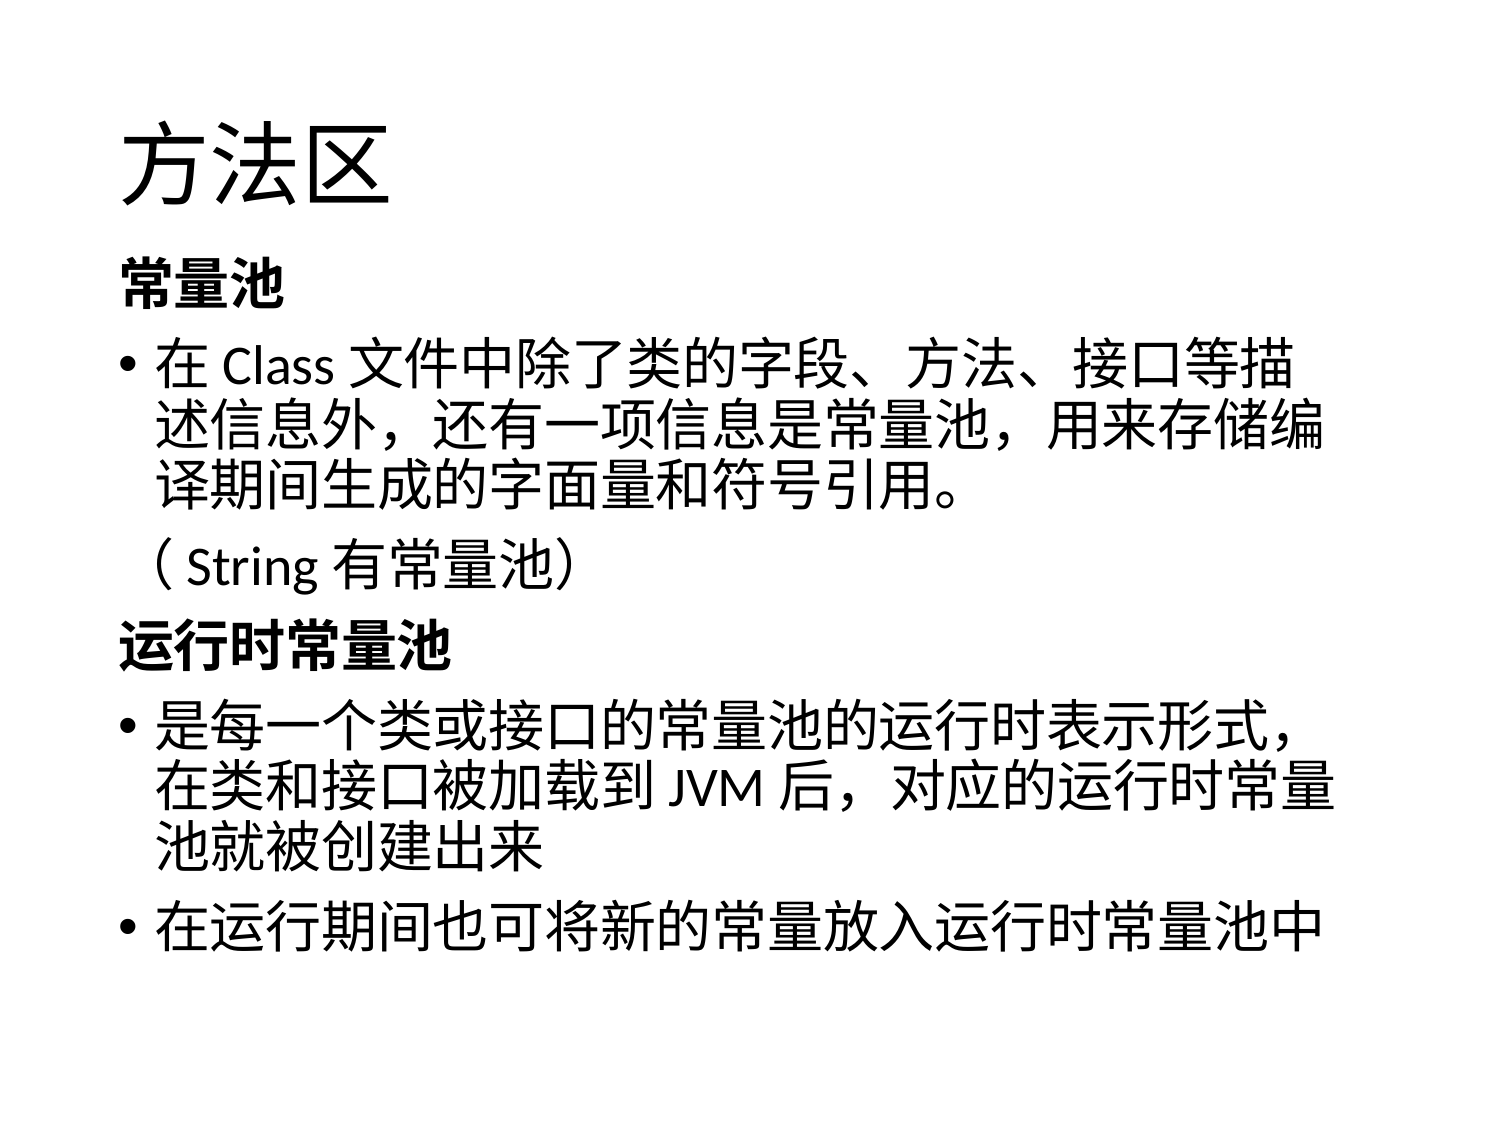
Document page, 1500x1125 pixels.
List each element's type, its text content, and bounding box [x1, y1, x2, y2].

list 常量池 在Class文件中除了类的字段、方法、接口等描述信息外，还有一项信息是常量池，用来存储编译期间生成的字面量和符号引用。 （String有常量池） 运行时常量池 是每一个类或接口的常量池的运行时表示形式，在类和接口被加载到JVM后，对应的运行时常量池就被创建出来 在运行期间也可将新的常量放入运行时常量池中 [103, 249, 1353, 997]
title 方法区 [103, 59, 1397, 278]
